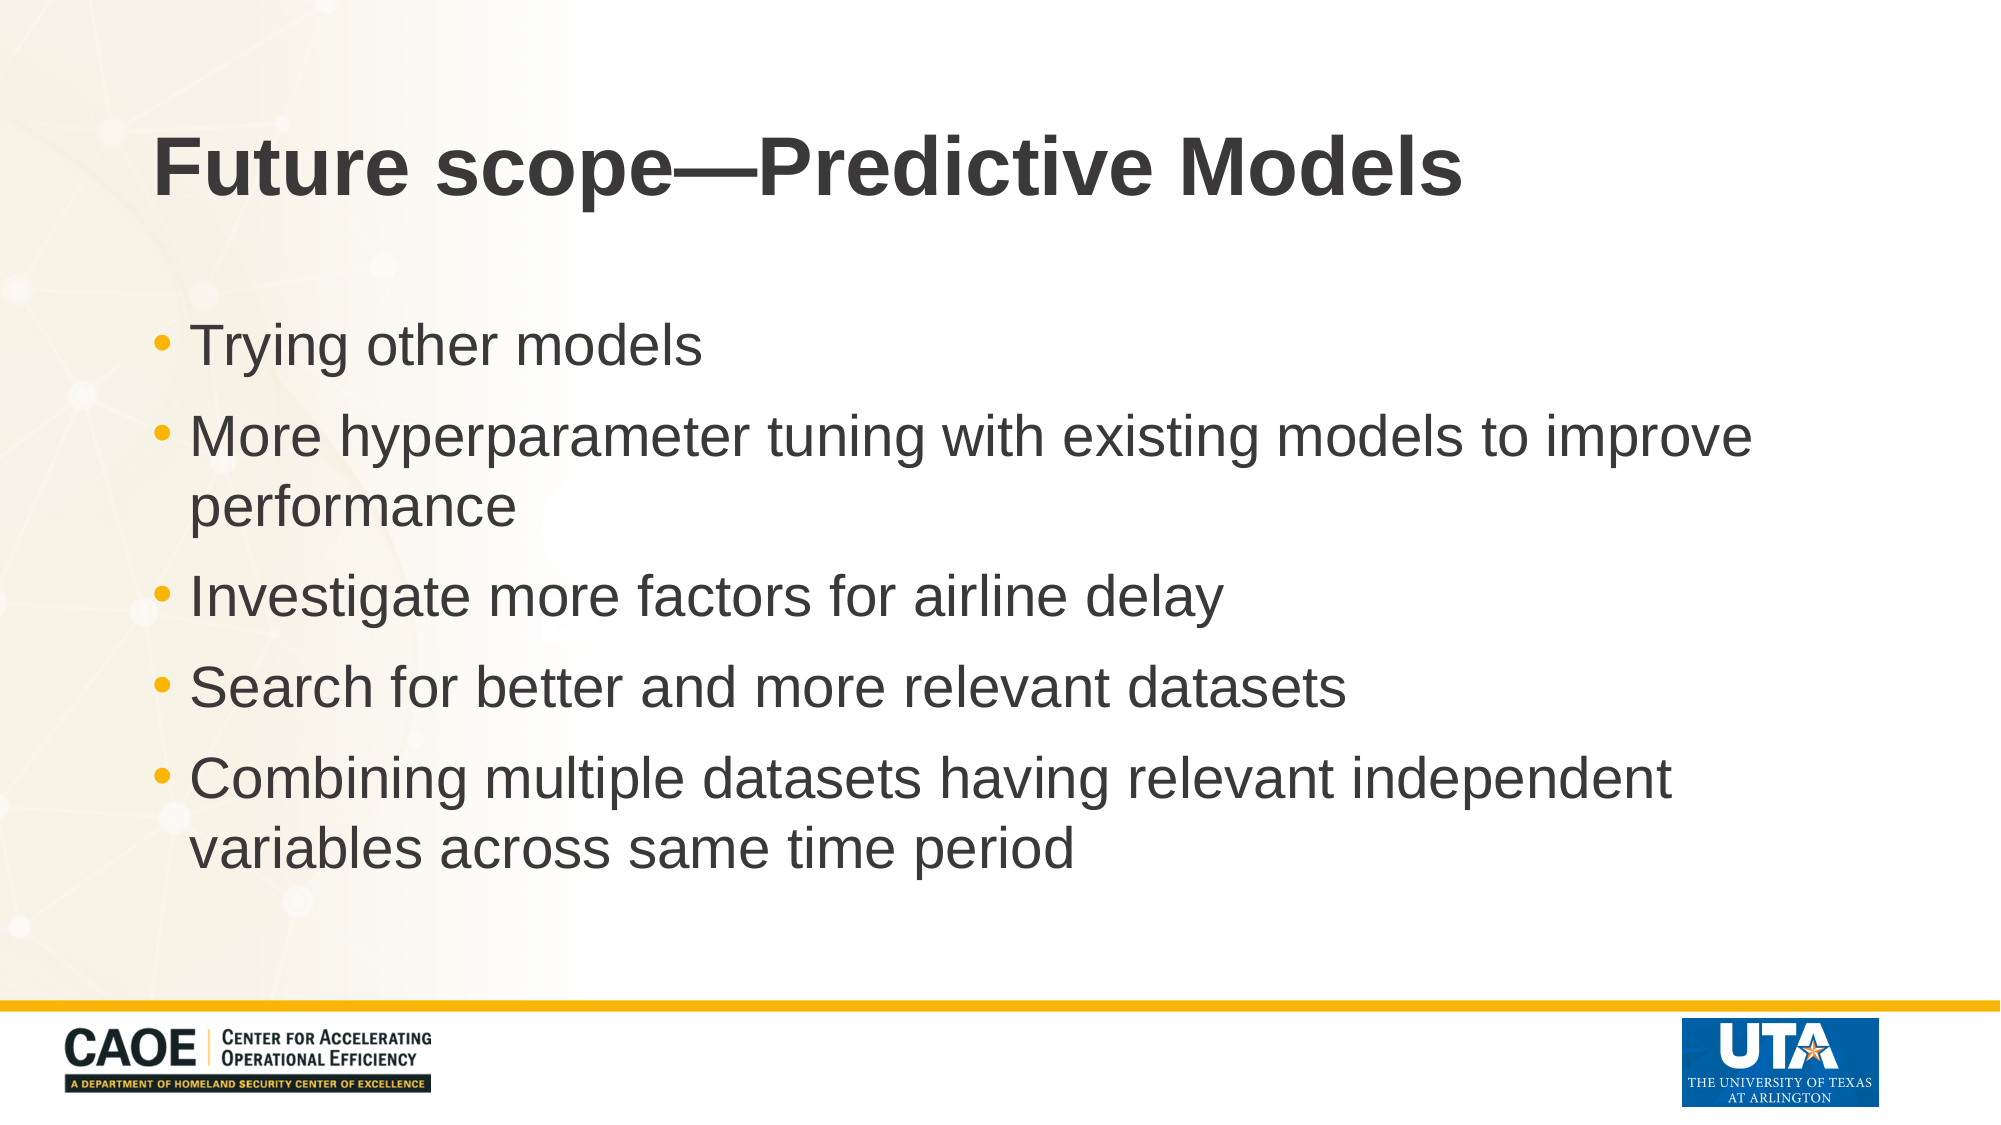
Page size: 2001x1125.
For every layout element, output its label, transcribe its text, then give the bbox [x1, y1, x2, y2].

picture [1682, 1018, 1879, 1107]
list Trying other models More hyperparameter tuning with existing models to improve performance Investigate more factors for airline delay Search for better and more relevant datasets Combining multiple datasets having relevant independent variables across same time period [137, 299, 1863, 979]
picture [64, 1027, 431, 1093]
title Future scope—Predictive Models [137, 59, 1863, 278]
